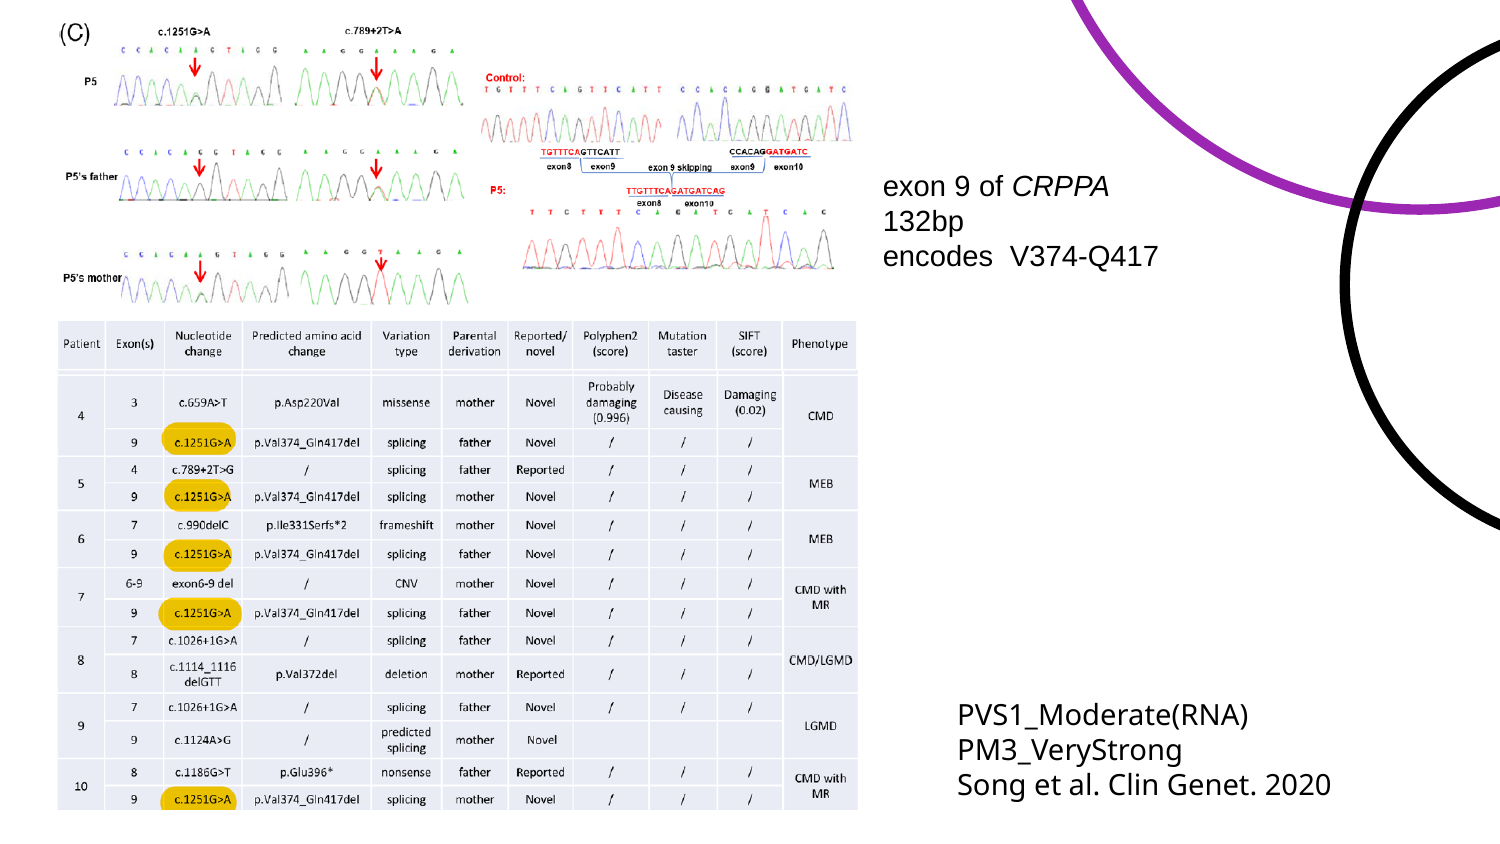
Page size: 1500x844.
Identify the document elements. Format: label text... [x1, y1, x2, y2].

picture [58, 19, 863, 313]
text_box PVS1_Moderate(RNA) PM3_VeryStrong Song et al. Clin Genet. 2020 [942, 688, 1390, 809]
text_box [54, 321, 859, 811]
text_box exon 9 of CRPPA 132bp encodes V374-Q417 [868, 159, 1175, 280]
